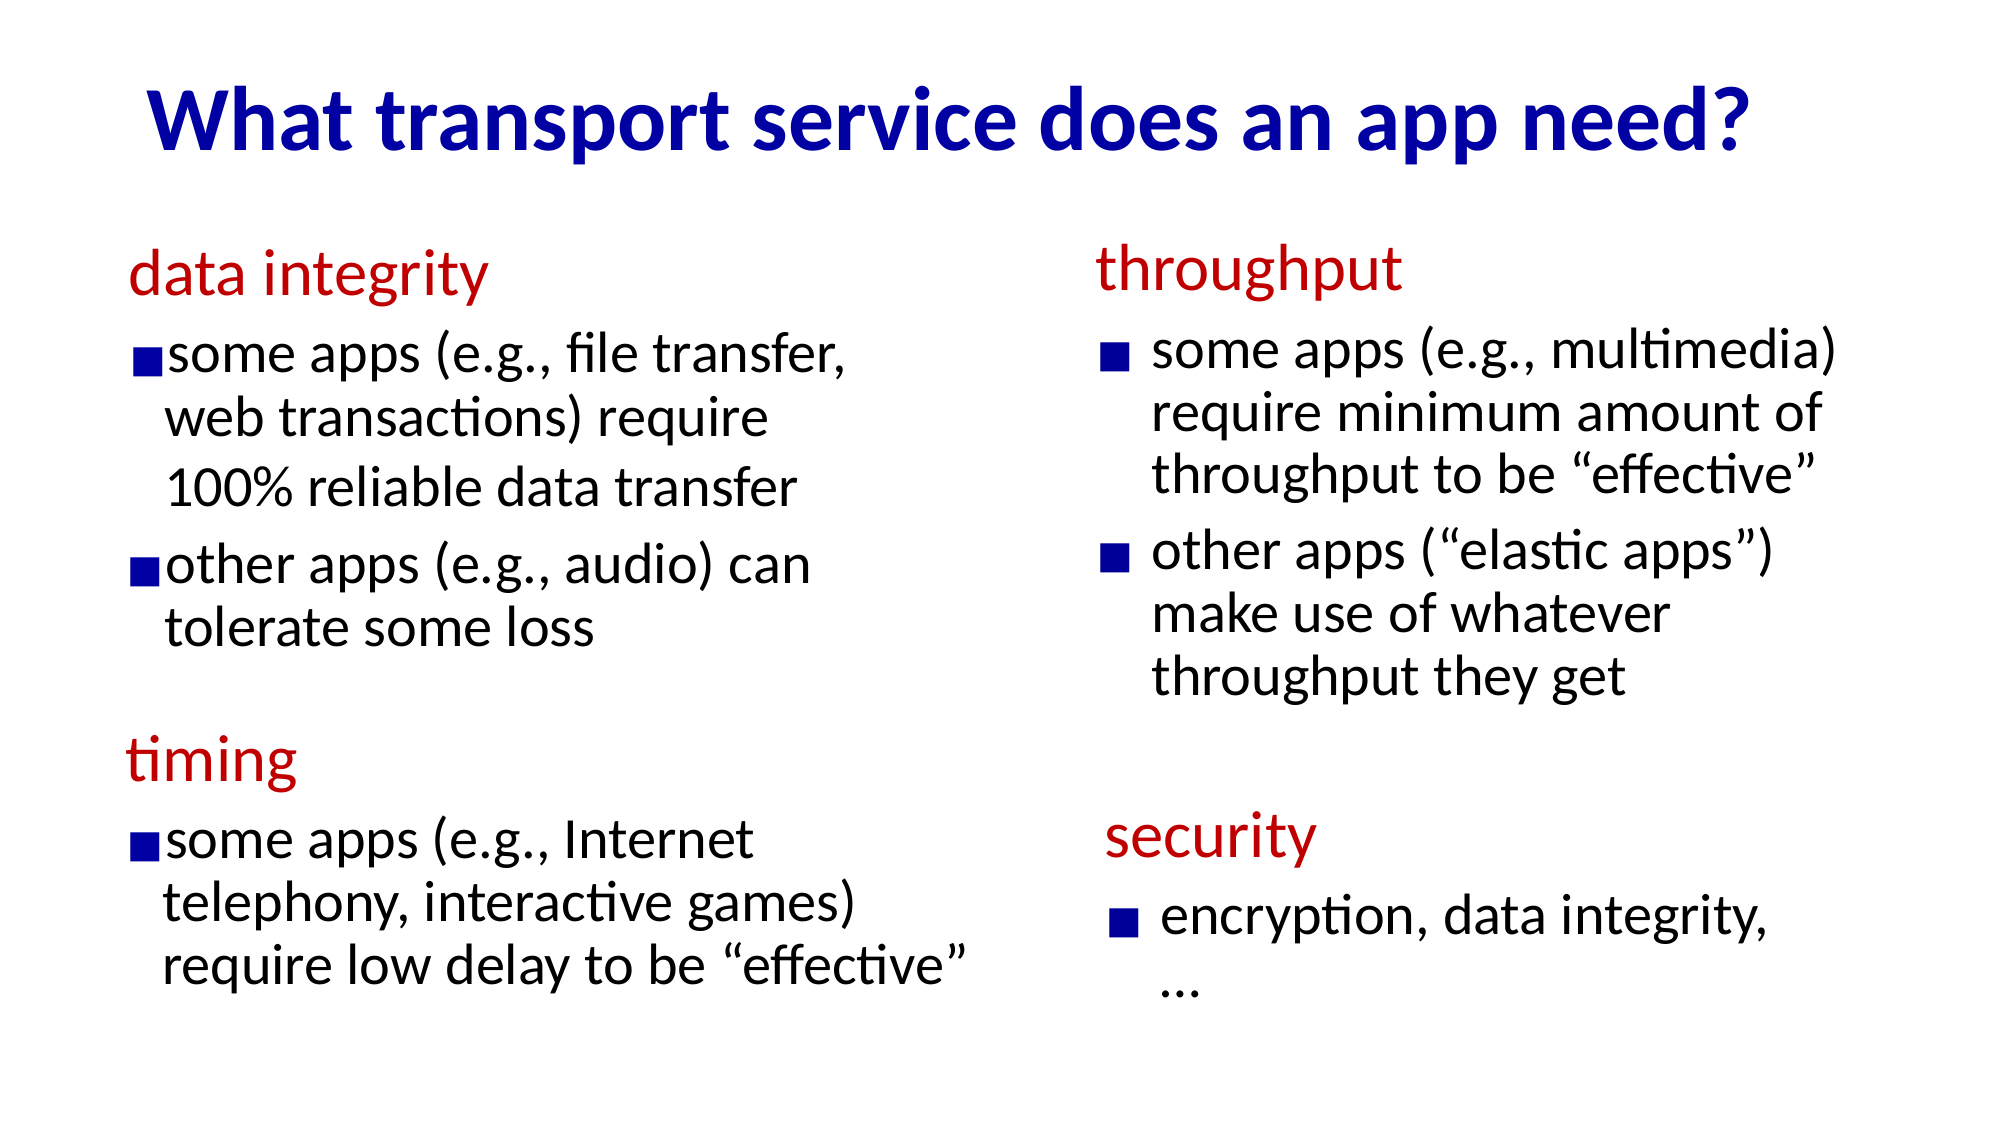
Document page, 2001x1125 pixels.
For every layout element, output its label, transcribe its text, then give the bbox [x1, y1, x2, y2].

text_box data integrity some apps (e.g., file transfer, web transactions) require 100% reliable data transfer other apps (e.g., audio) can tolerate some loss [110, 230, 927, 690]
text_box throughput some apps (e.g., multimedia) require minimum amount of throughput to be “effective” other apps (“elastic apps”) make use of whatever throughput they get [1080, 225, 1897, 778]
text_box security encryption, data integrity, … [1089, 792, 1833, 1001]
title What transport service does an app need? [131, 47, 1856, 195]
text_box timing some apps (e.g., Internet telephony, interactive games) require low delay to be “effective” [89, 716, 1004, 1117]
